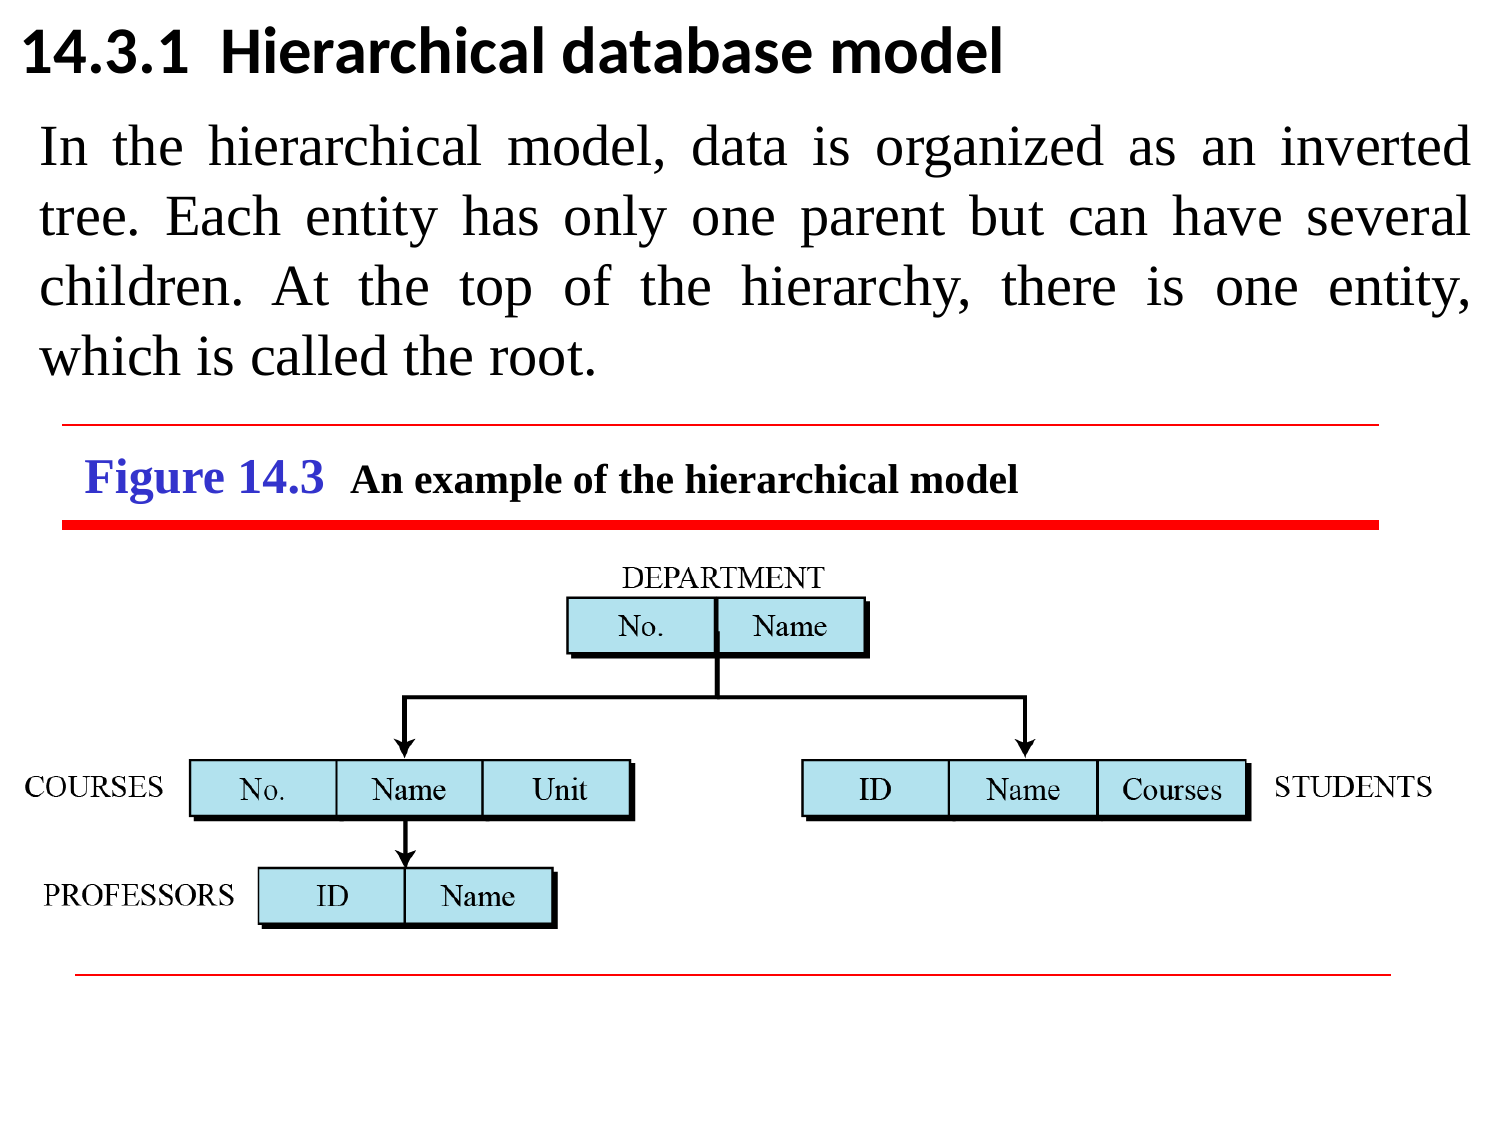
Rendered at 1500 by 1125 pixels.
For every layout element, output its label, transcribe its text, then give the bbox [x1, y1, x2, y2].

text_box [24, 424, 1434, 975]
text_box 14.3.1 Hierarchical database model [4, 0, 1021, 95]
text_box In the hierarchical model, data is organized as an inverted tree. Each entity has only one parent but can have several children. At the top of the hierarchy, there is one entity, which is called the root. [24, 99, 1488, 395]
